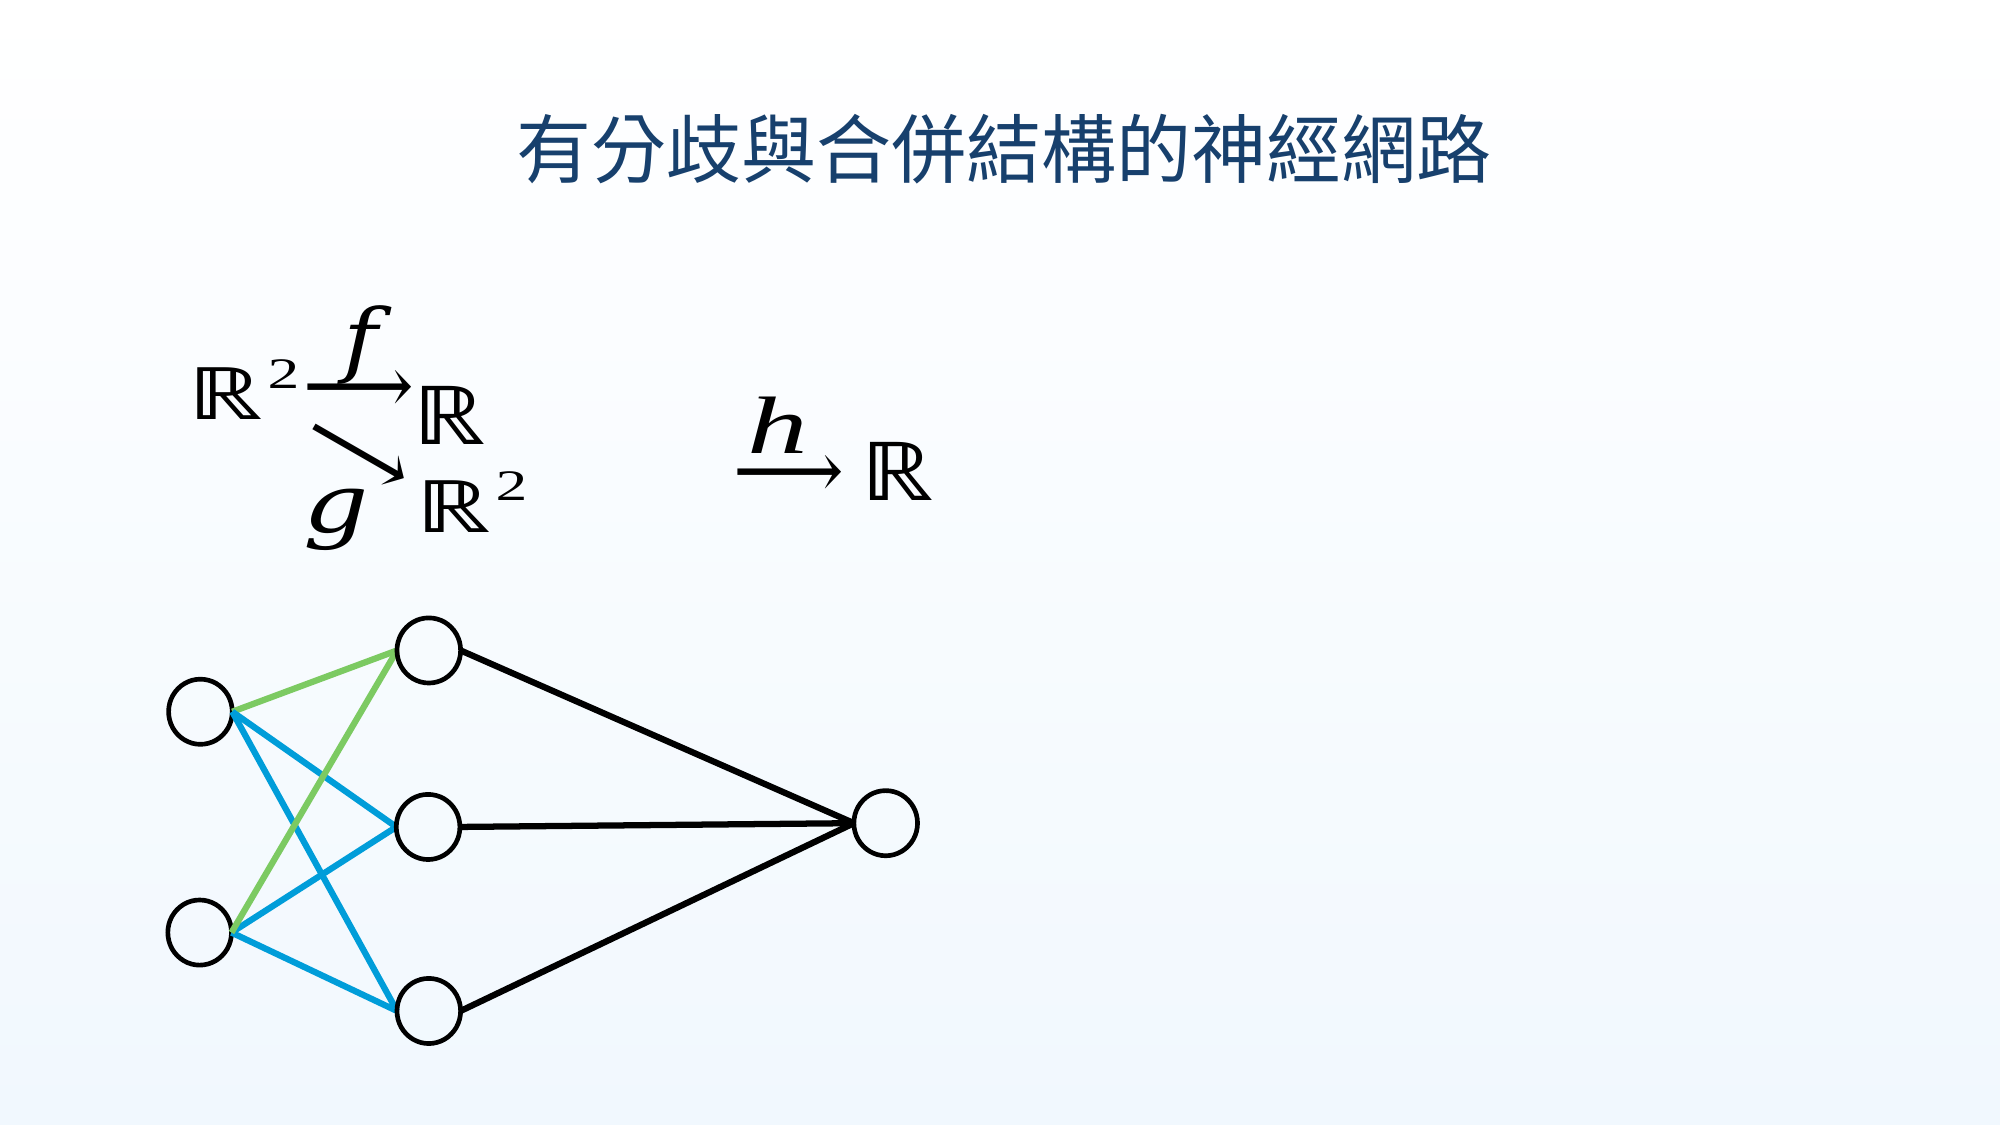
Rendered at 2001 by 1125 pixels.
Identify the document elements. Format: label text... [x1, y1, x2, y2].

text_box [395, 977, 462, 1045]
text_box [167, 678, 231, 746]
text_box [460, 823, 854, 1011]
text_box [166, 898, 231, 967]
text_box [231, 650, 398, 933]
text_box [395, 616, 462, 685]
text_box [398, 793, 460, 861]
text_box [460, 650, 854, 823]
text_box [231, 933, 398, 1011]
text_box [854, 789, 919, 857]
text_box 有分歧與合併結構的神經網路 [501, 94, 1507, 200]
